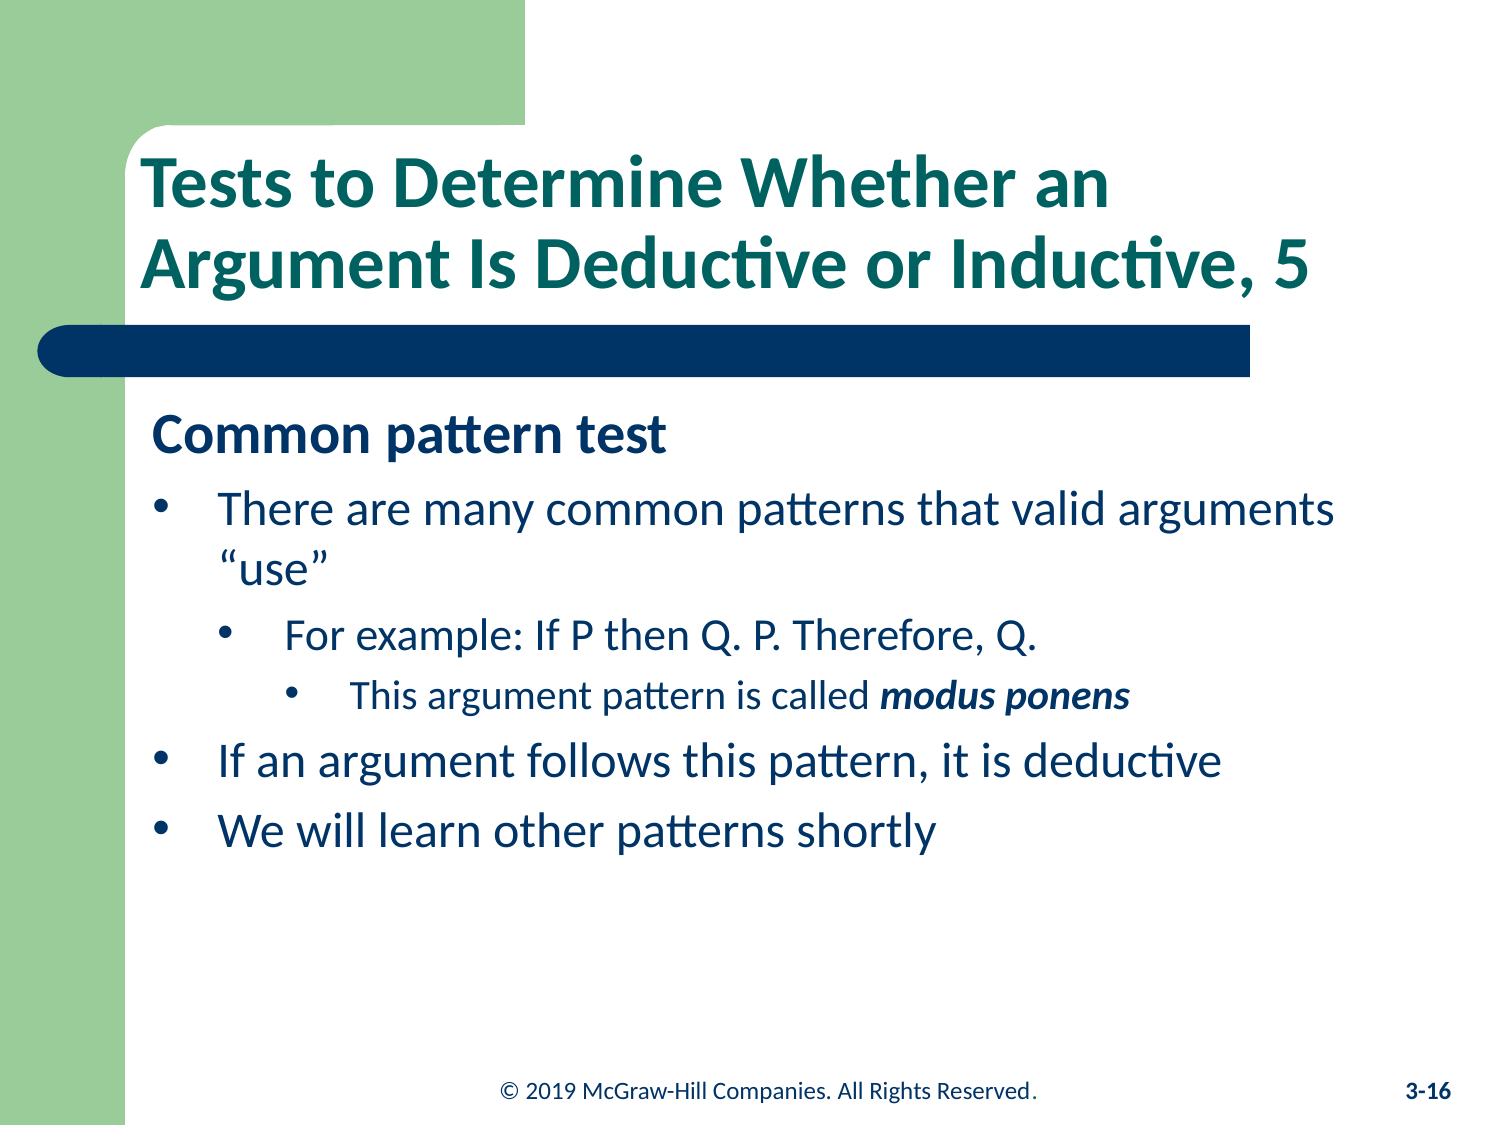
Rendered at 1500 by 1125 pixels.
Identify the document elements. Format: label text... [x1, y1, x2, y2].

list Common pattern test There are many common patterns that valid arguments “use” For example: If P then Q. P. Therefore, Q. This argument pattern is called modus ponens If an argument follows this pattern, it is deductive We will learn other patterns shortly [137, 387, 1400, 999]
title Tests to Determine Whether an Argument Is Deductive or Inductive, 5 [125, 125, 1425, 313]
